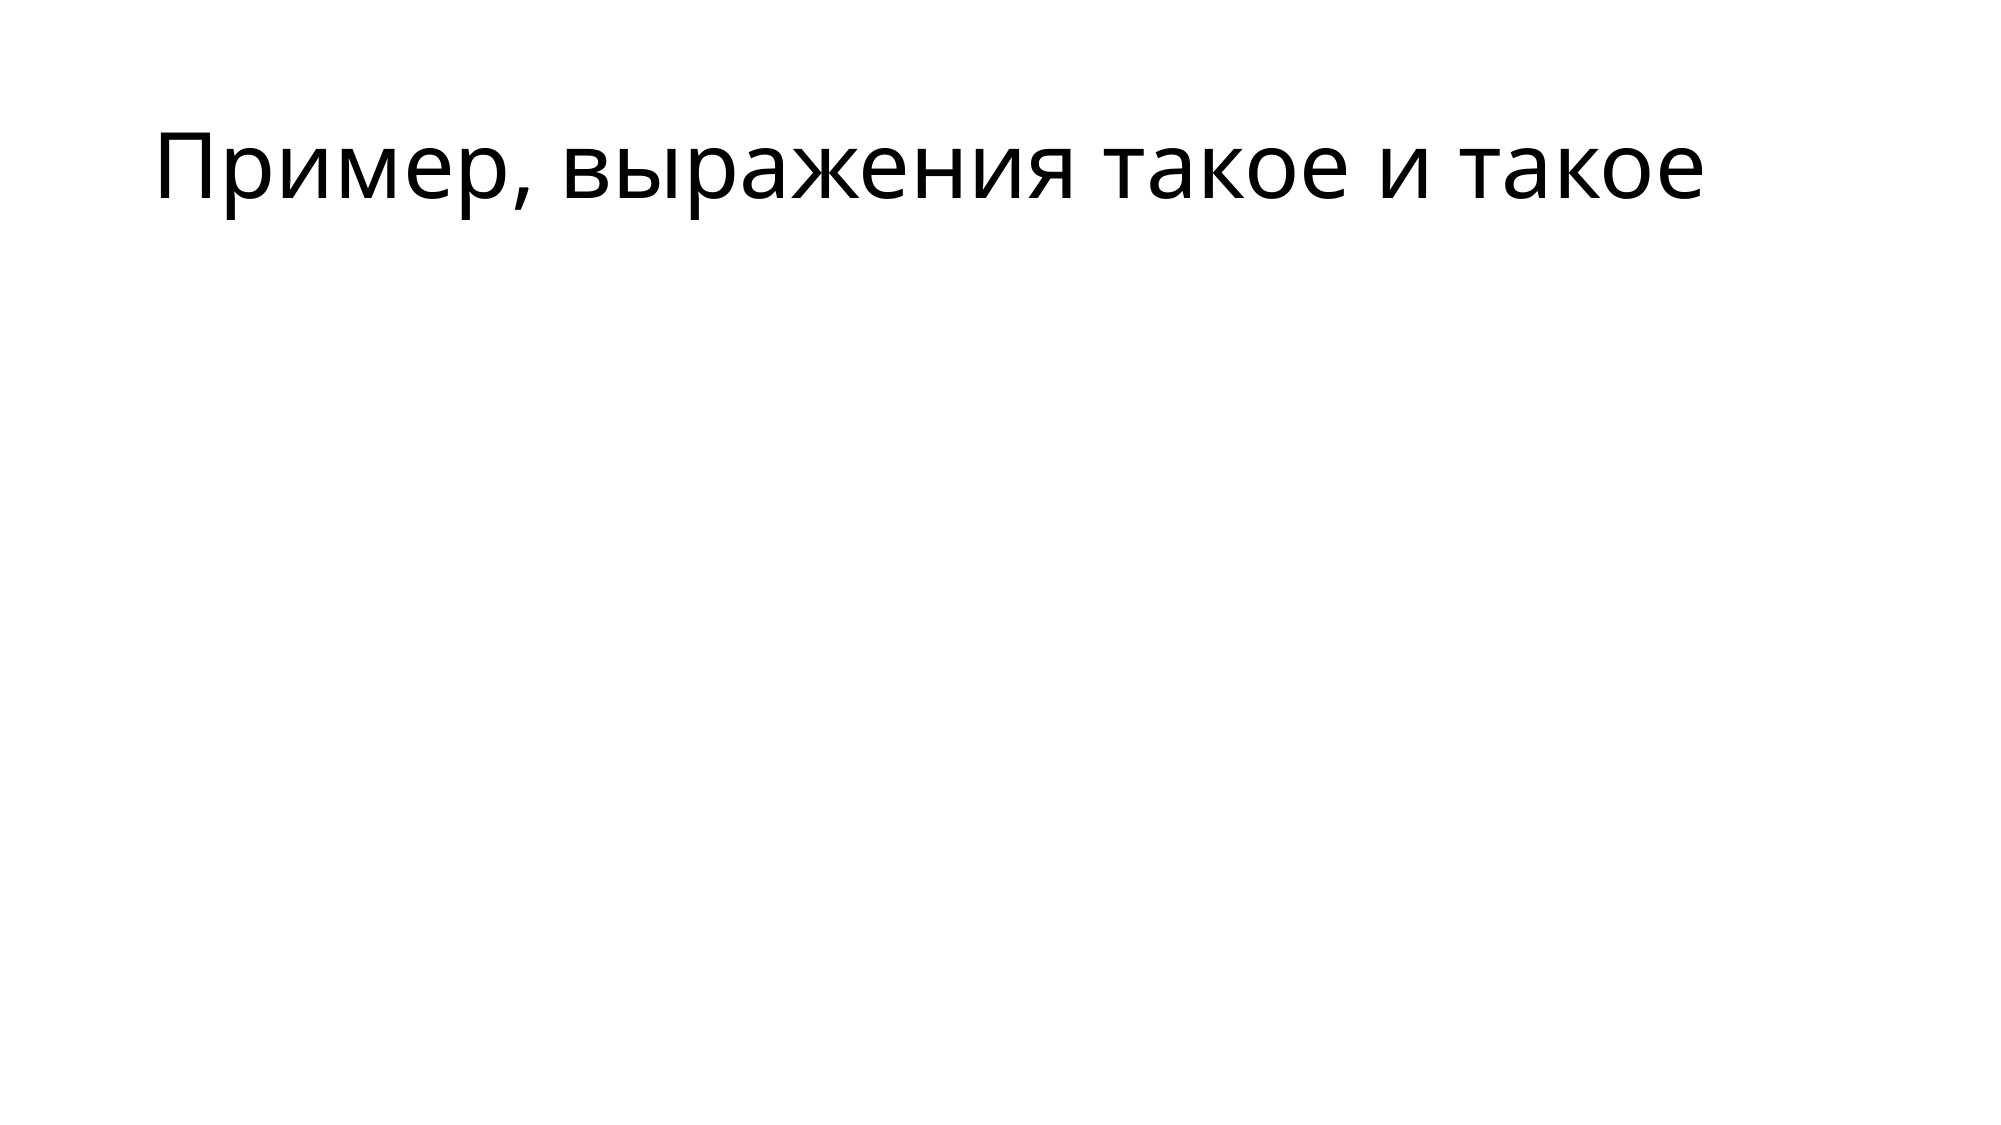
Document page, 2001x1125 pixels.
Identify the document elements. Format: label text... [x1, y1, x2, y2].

title Пример, выражения такое и такое [137, 59, 1863, 278]
